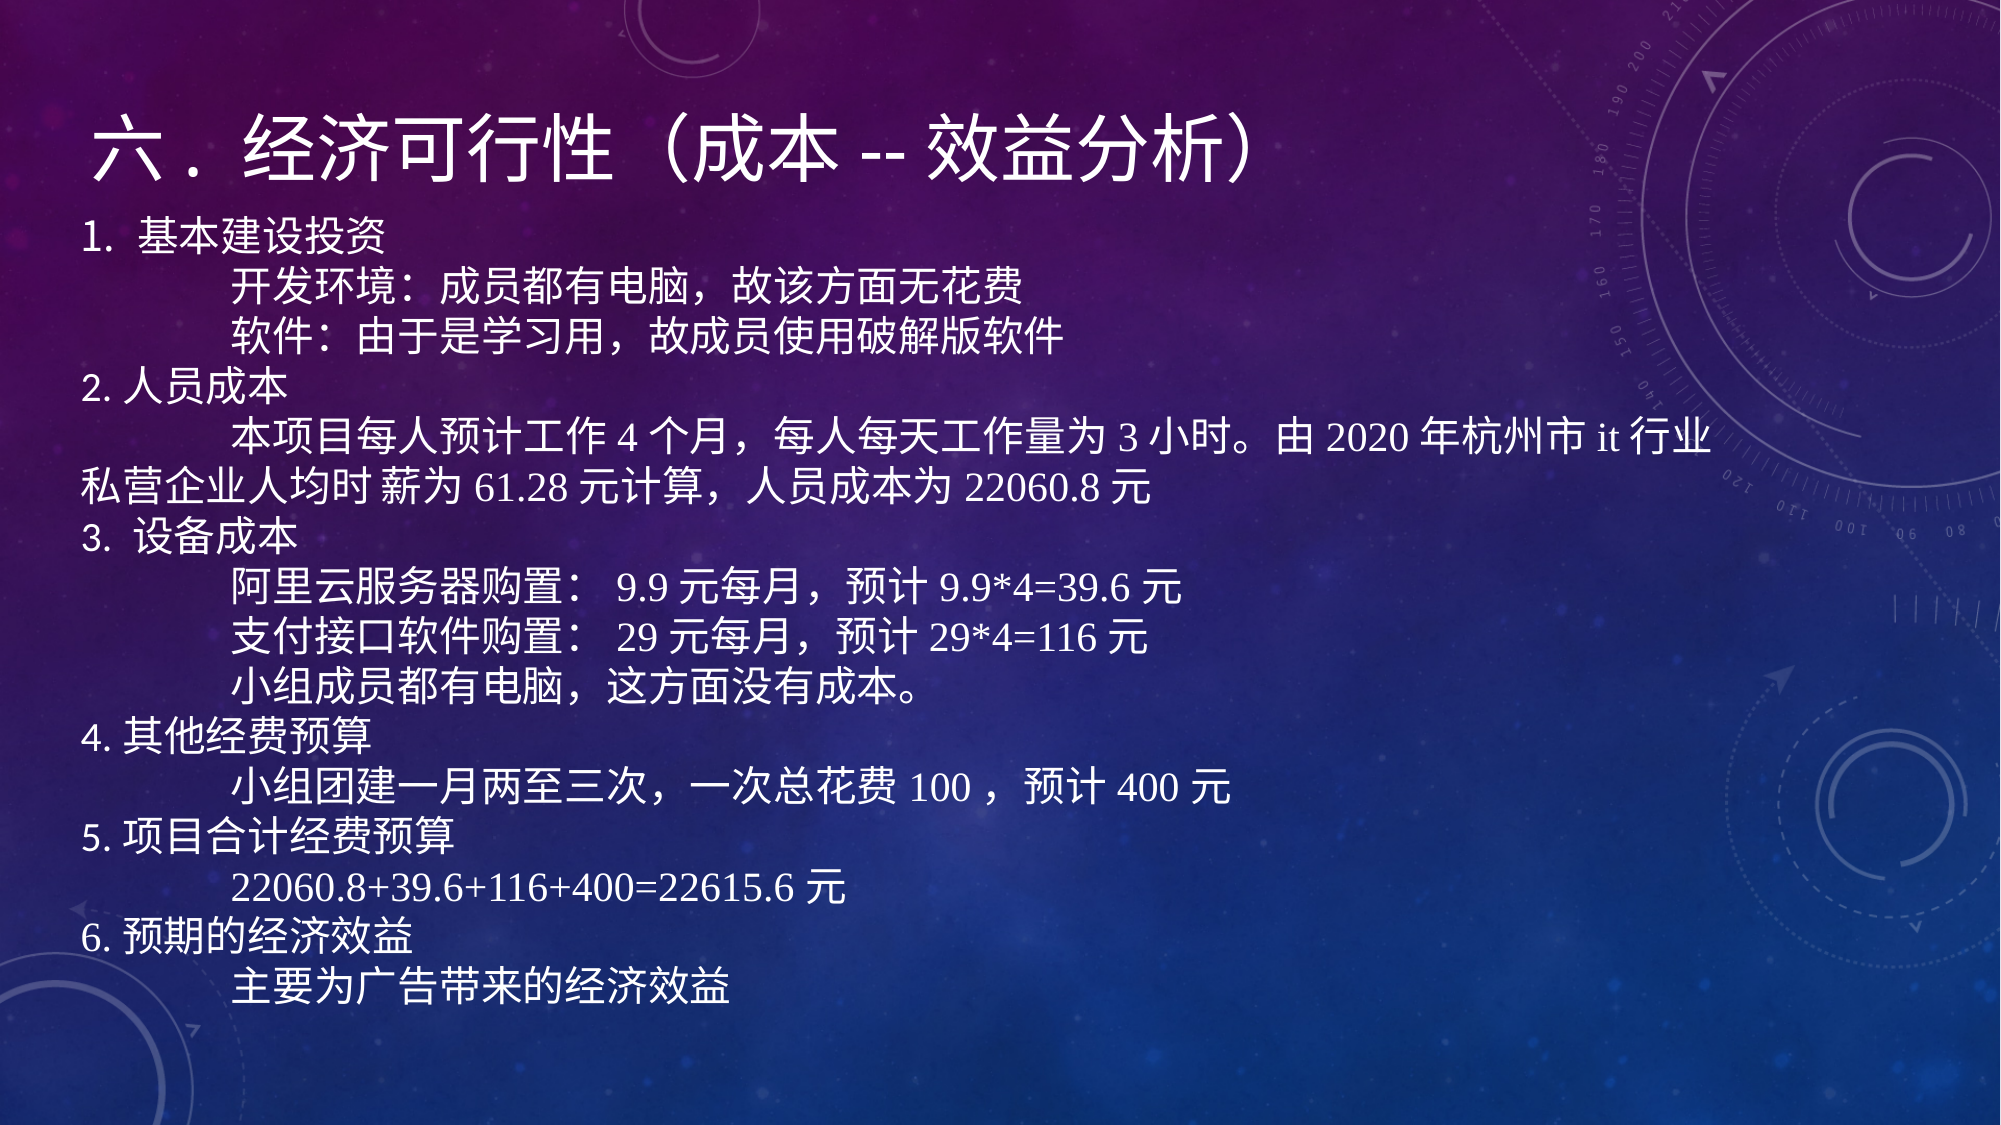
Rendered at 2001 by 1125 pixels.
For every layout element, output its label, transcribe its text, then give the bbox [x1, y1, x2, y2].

picture [0, 0, 2001, 1125]
text_box 基本建设投资 开发环境：成员都有电脑，故该方面无花费 软件：由于是学习用，故成员使用破解版软件 2.人员成本 本项目每人预计工作4个月，每人每天工作量为3小时。由2020年杭州市it行业私营企业人均时 薪为61.28元计算，人员成本为22060.8元 3. 设备成本 阿里云服务器购置：9.9元每月，预计9.9*4=39.6元 支付接口软件购置：29元每月，预计29*4=116元 小组成员都有电脑，这方面没有成本。 4.其他经费预算 小组团建一月两至三次，一次总花费100，预计400元 5.项目合计经费预算 22060.8+39.6+116+400=22615.6元 6.预期的经济效益 主要为广告带来的经济效益 [65, 201, 1728, 1017]
title 六. 经济可行性（成本--效益分析） [75, 26, 1738, 266]
